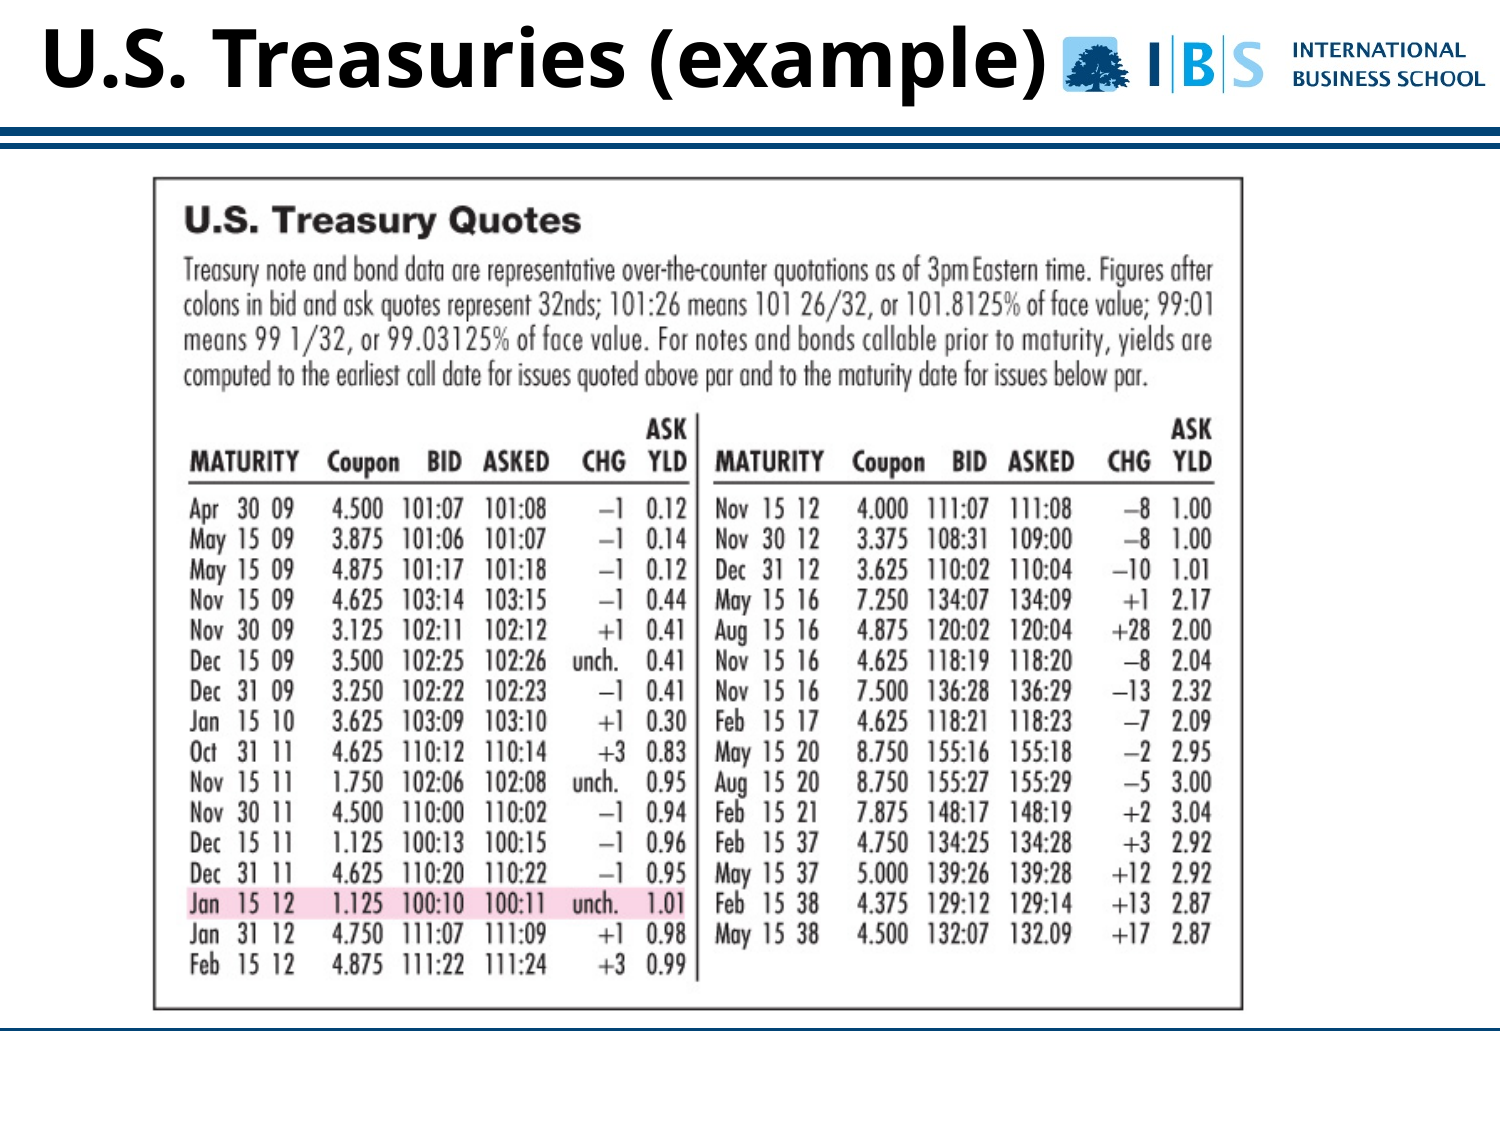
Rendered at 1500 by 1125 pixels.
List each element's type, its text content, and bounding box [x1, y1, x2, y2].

picture [1288, 26, 1495, 96]
title U.S. Treasuries (example) [24, 9, 1288, 113]
picture [149, 174, 1247, 1014]
